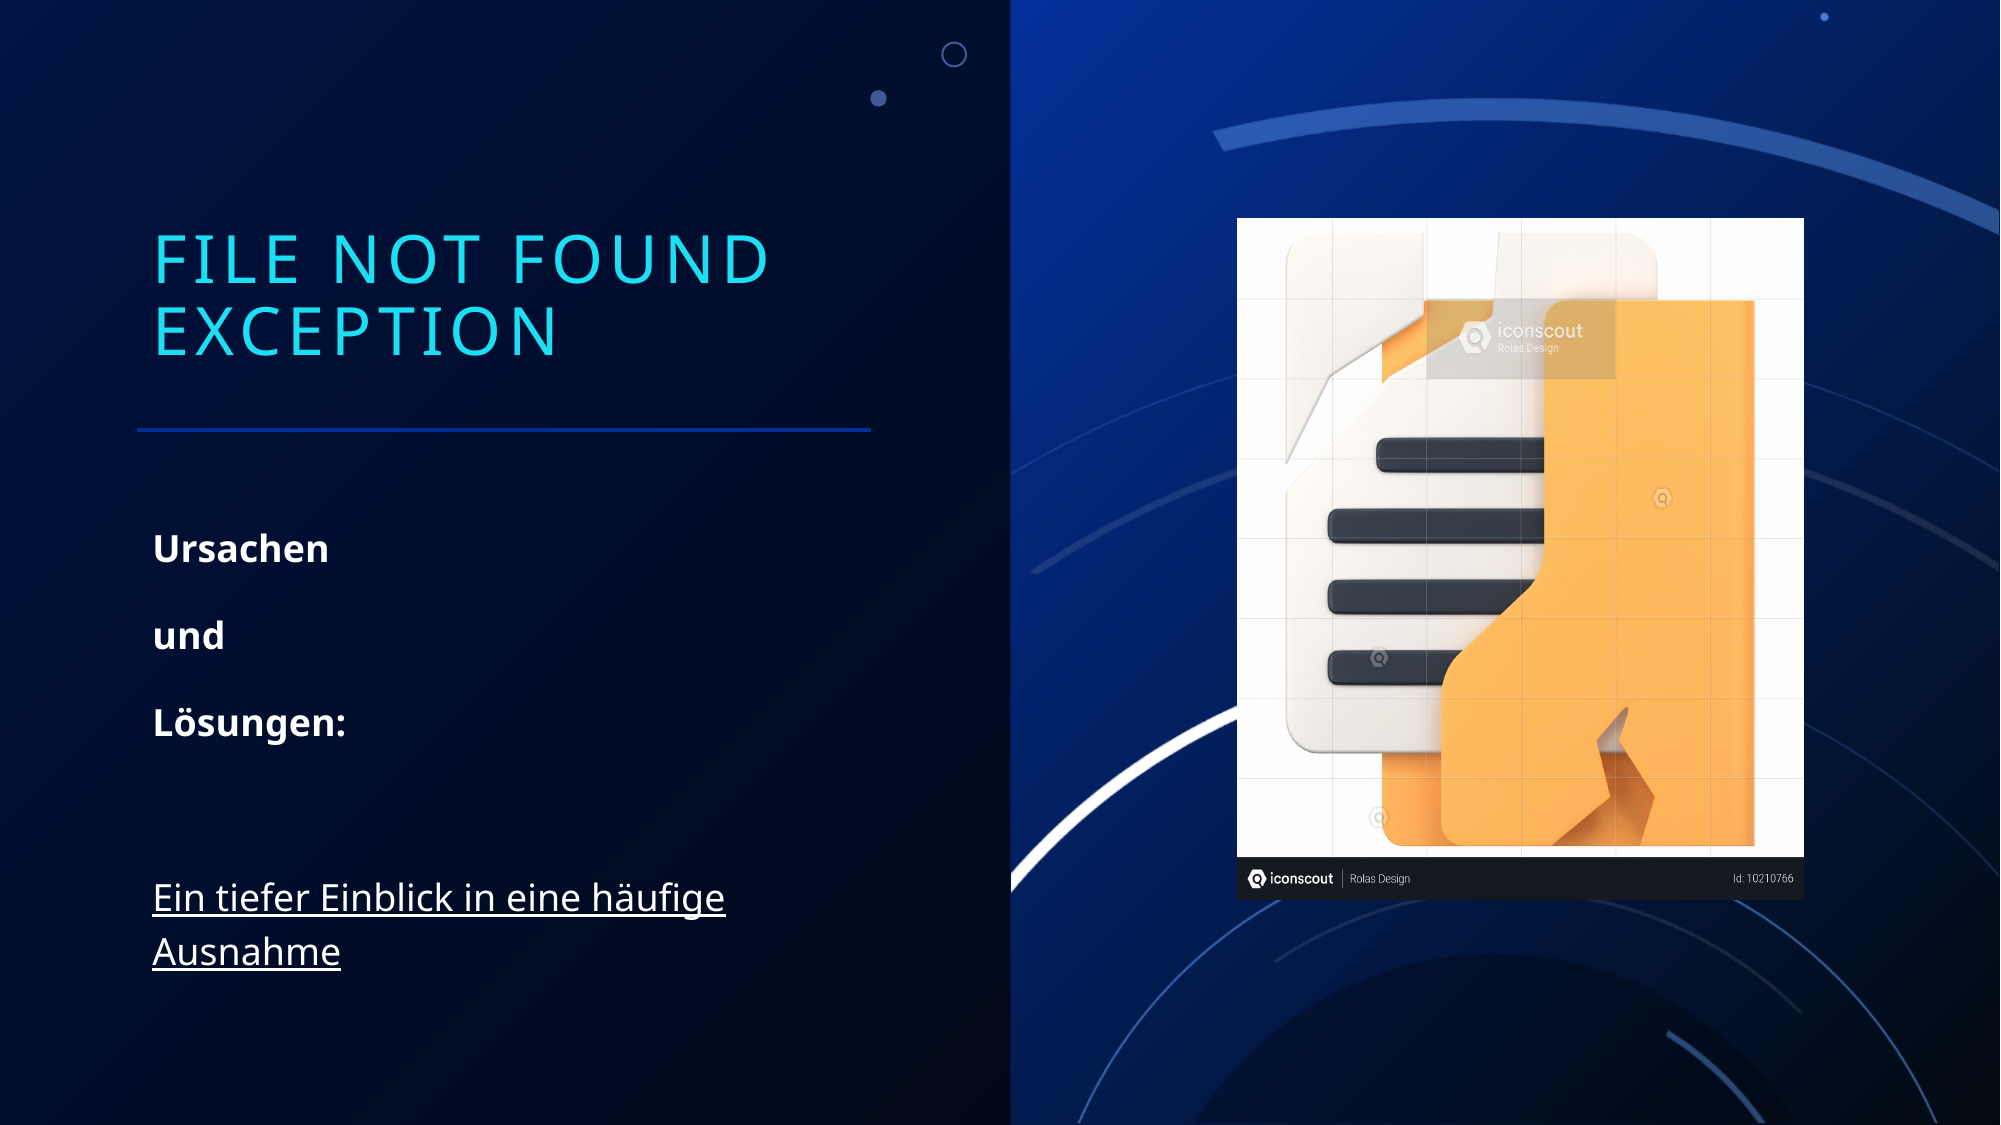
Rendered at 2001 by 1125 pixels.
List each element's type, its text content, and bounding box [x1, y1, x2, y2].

list Ursachen und Lösungen: Ein tiefer Einblick in eine häufige Ausnahme [137, 508, 871, 1067]
picture [1011, 0, 1999, 1123]
title File Not Found Exception [137, 59, 871, 378]
